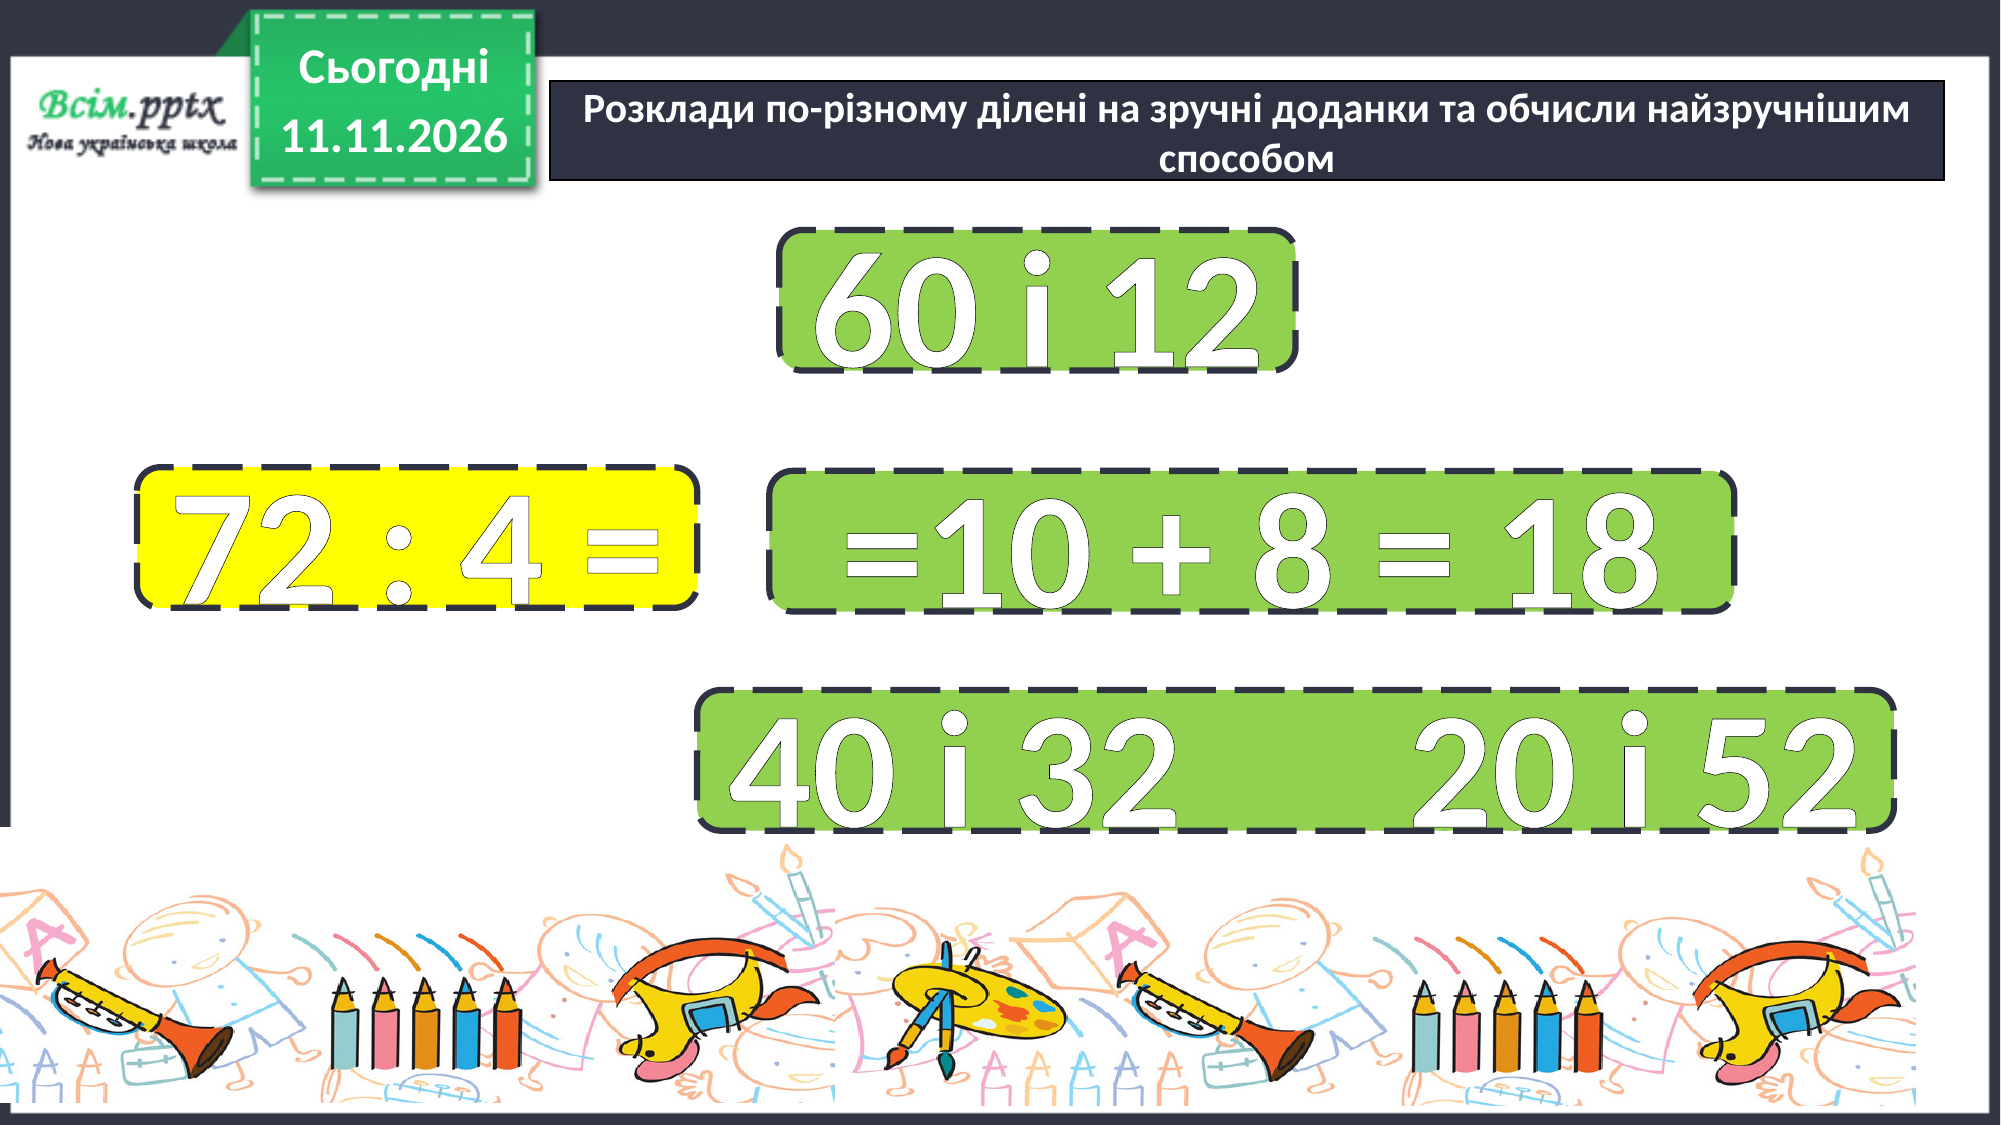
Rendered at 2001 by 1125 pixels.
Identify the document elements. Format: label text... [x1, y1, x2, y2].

text_box Розклади по-різному ділені на зручні доданки та обчисли найзручнішим способом [549, 80, 1945, 181]
text_box 72 : 4 = [135, 466, 699, 609]
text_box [825, 830, 2000, 1106]
text_box 40 і 32 20 і 52 [696, 688, 1895, 830]
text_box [0, 826, 1074, 1103]
picture [0, 0, 2001, 1125]
text_box 60 і 12 [778, 228, 1297, 372]
text_box =10 + 8 = 18 [768, 469, 1736, 613]
text_box 28.03.2022 [263, 101, 524, 164]
text_box Сьогодні [284, 26, 535, 101]
